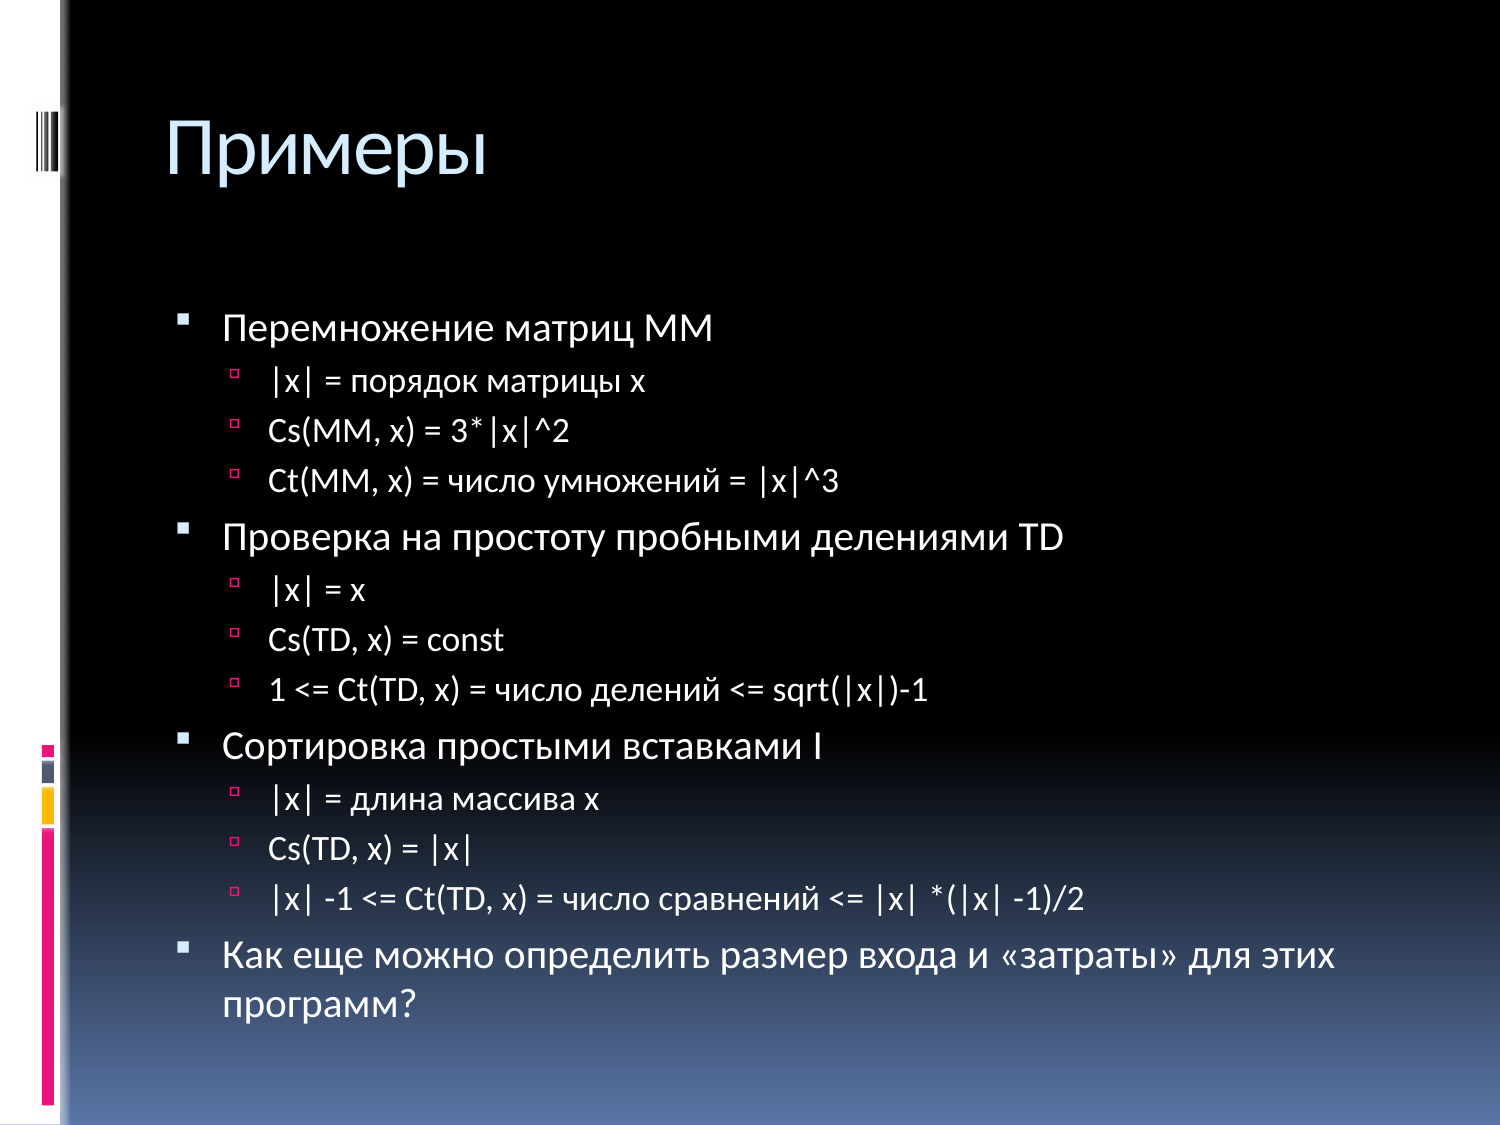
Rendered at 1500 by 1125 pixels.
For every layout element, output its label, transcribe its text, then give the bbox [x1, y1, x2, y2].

list Перемножение матриц MM |x| = порядок матрицы x Cs(MM, x) = 3*|x|^2 Ct(MM, x) = число умножений = |x|^3 Проверка на простоту пробными делениями TD |x| = x Cs(TD, x) = const 1 <= Ct(TD, x) = число делений <= sqrt(|x|)-1 Сортировка простыми вставками I |x| = длина массива х Cs(TD, x) = |x| |x| -1 <= Ct(TD, x) = число сравнений <= |x| *(|x| -1)/2 Как еще можно определить размер входа и «затраты» для этих программ? [150, 292, 1425, 1043]
title Примеры [150, 83, 1425, 234]
